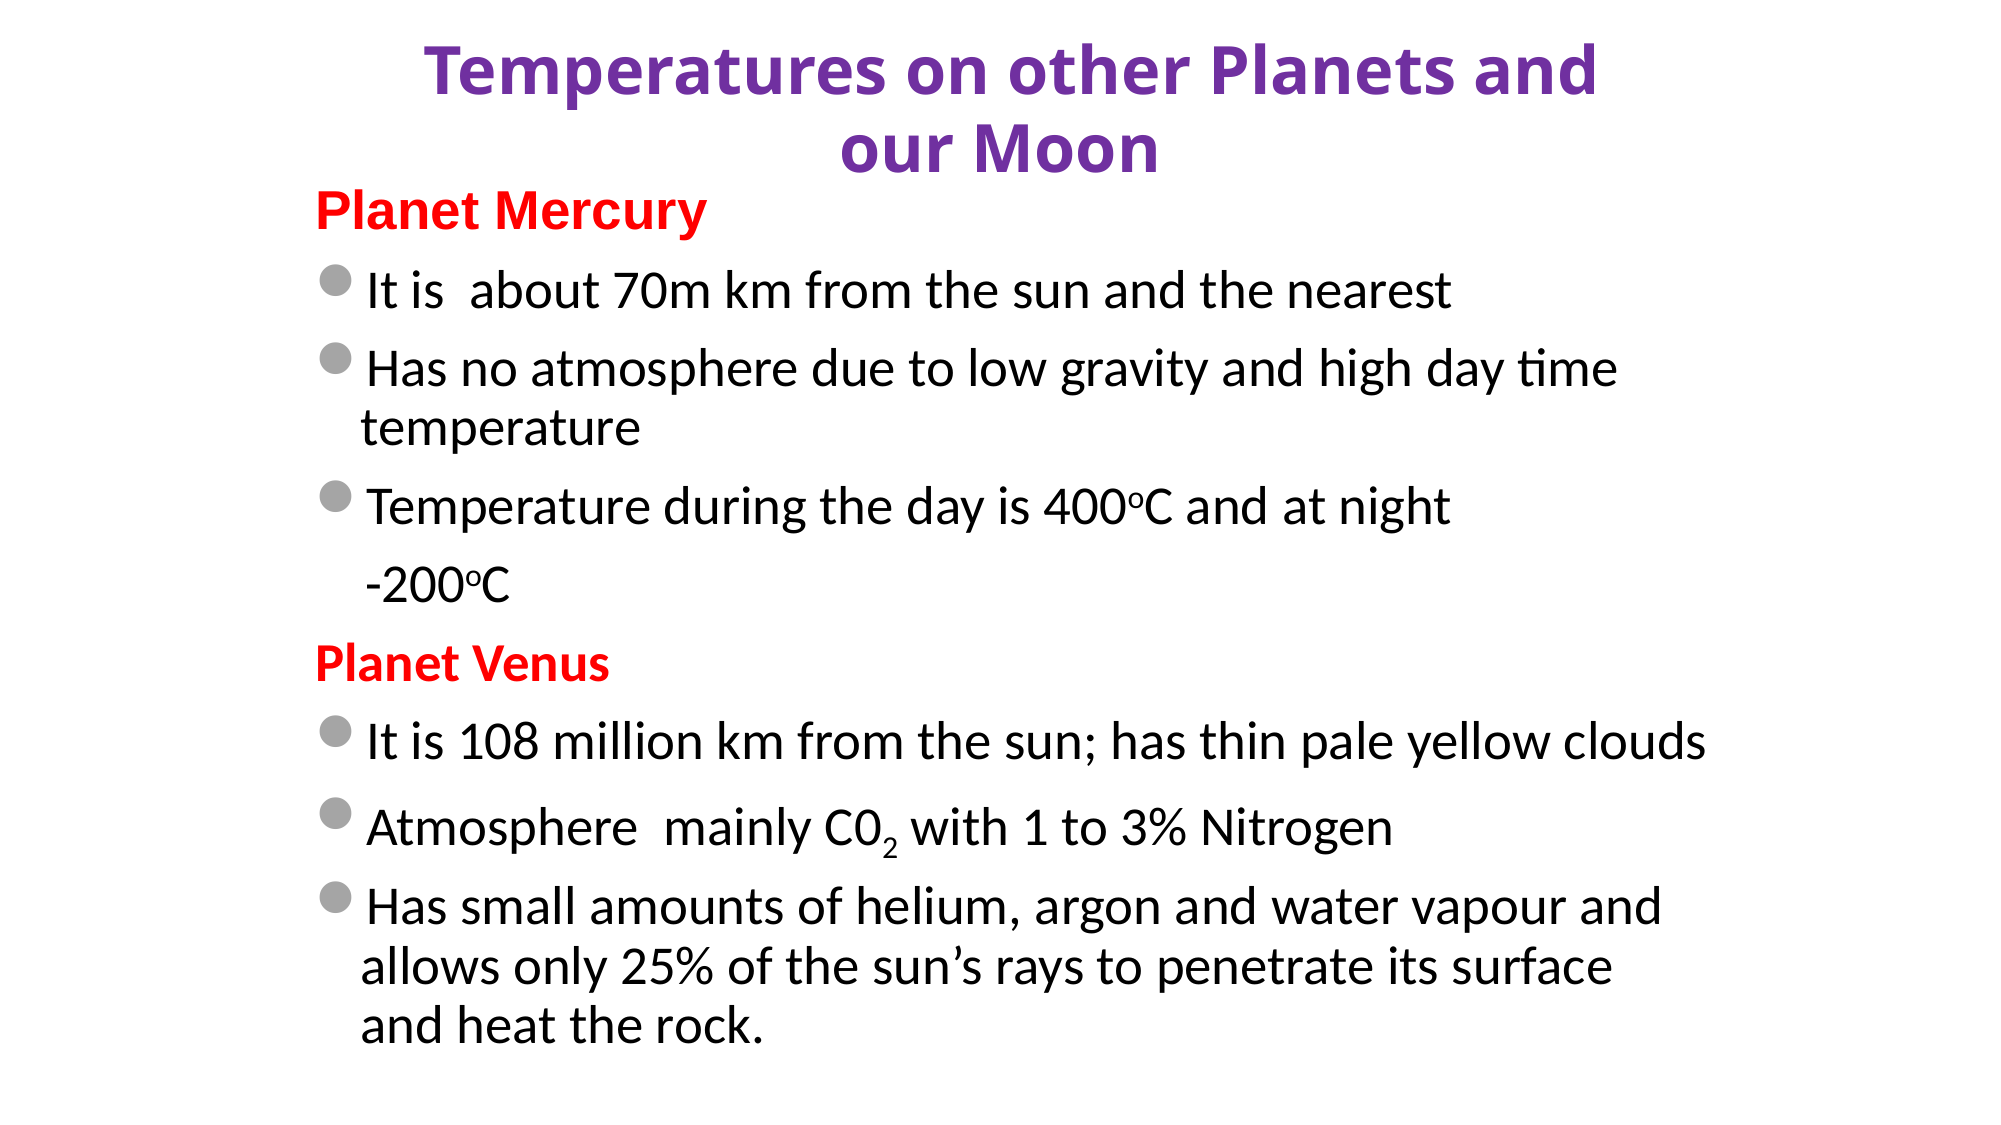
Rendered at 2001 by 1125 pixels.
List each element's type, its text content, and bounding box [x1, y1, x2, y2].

list Planet Mercury It is about 70m km from the sun and the nearest Has no atmosphere due to low gravity and high day time temperature Temperature during the day is 400oC and at night -200oC Planet Venus It is 108 million km from the sun; has thin pale yellow clouds Atmosphere mainly C02 with 1 to 3% Nitrogen Has small amounts of helium, argon and water vapour and allows only 25% of the sun’s rays to penetrate its surface and heat the rock. [300, 174, 1725, 1075]
title Temperatures on other Planets and our Moon [324, 37, 1675, 163]
